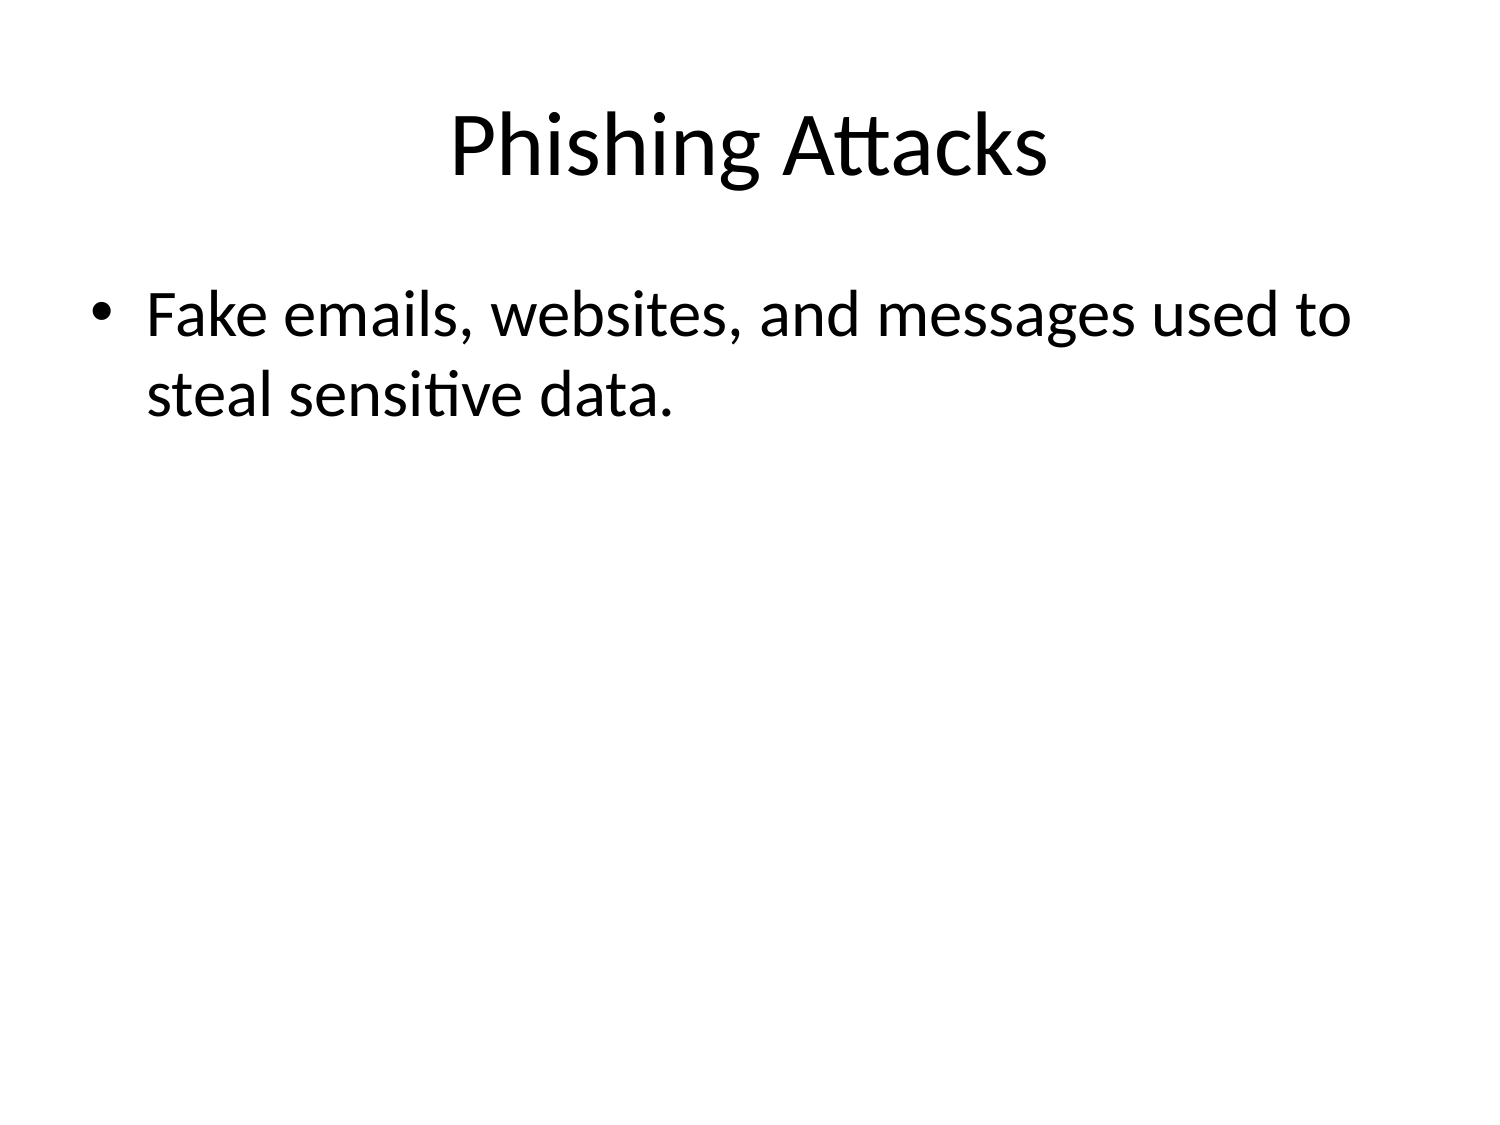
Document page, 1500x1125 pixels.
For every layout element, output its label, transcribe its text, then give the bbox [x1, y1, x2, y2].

list Fake emails, websites, and messages used to steal sensitive data. [75, 262, 1425, 1005]
title Phishing Attacks [75, 45, 1425, 233]
